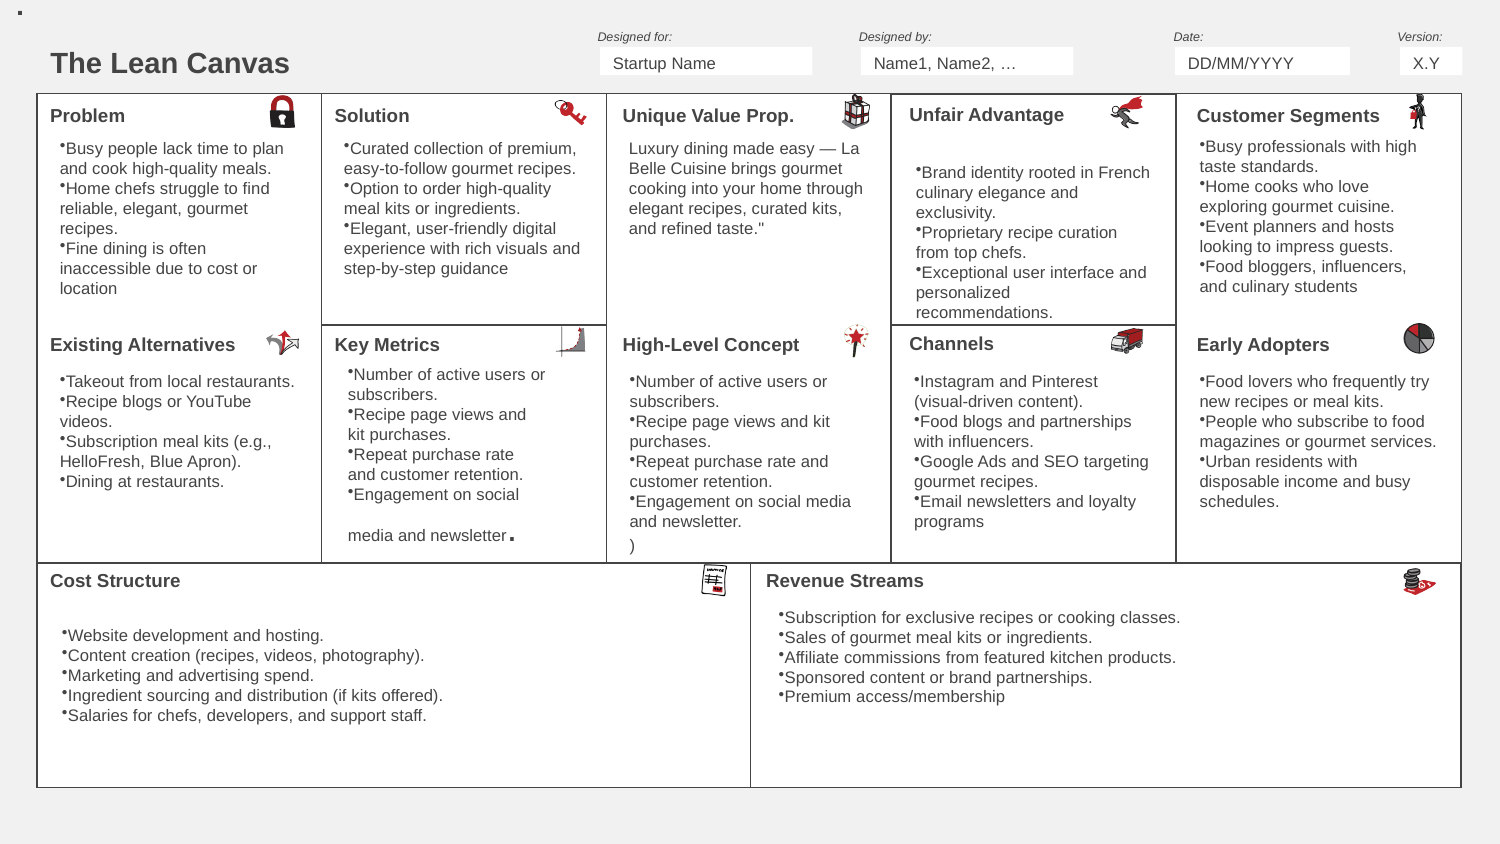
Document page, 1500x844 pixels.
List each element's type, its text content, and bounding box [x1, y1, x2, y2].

picture [1401, 93, 1437, 129]
picture [562, 322, 589, 359]
list Brand identity rooted in French culinary elegance and exclusivity. Proprietary recipe curation from top chefs. Exceptional user interface and personalized recommendations. [900, 0, 1167, 487]
list Website development and hosting. Content creation (recipes, videos, photography). Marketing and advertising spend. Ingredient sourcing and distribution (if kits offered). Salaries for chefs, developers, and support staff. [46, 429, 562, 844]
picture [1401, 562, 1437, 598]
list Food lovers who frequently try new recipes or meal kits. People who subscribe to food magazines or gourmet services. Urban residents with disposable income and busy schedules. [1186, 364, 1453, 554]
list Takeout from local restaurants. Recipe blogs or YouTube videos. Subscription meal kits (e.g., HelloFresh, Blue Apron). Dining at restaurants. [46, 364, 313, 429]
picture [1401, 320, 1437, 356]
picture [697, 562, 733, 598]
list Startup Name [600, 46, 813, 76]
list Curated collection of premium, easy-to-follow gourmet recipes. Option to order high-quality meal kits or ingredients. Elegant, user-friendly digital experience with rich visuals and step-by-step guidance [331, 131, 597, 320]
picture [265, 93, 301, 130]
picture [837, 93, 874, 130]
list Instagram and Pinterest (visual-driven content). Food blogs and partnerships with influencers. Google Ads and SEO targeting gourmet recipes. Email newsletters and loyalty programs [901, 487, 1167, 554]
picture [265, 322, 301, 359]
list Busy professionals with high taste standards. Home cooks who love exploring gourmet cuisine. Event planners and hosts looking to impress guests. Food bloggers, influencers, and culinary students [1186, 129, 1453, 319]
list X.Y [1400, 46, 1463, 76]
picture [553, 94, 589, 130]
list DD/MM/YYYY [1175, 46, 1350, 76]
list Subscription for exclusive recipes or cooking classes. Sales of gourmet meal kits or ingredients. Affiliate commissions from featured kitchen products. Sponsored content or brand partnerships. Premium access/membership [765, 600, 1453, 779]
list Number of active users or subscribers. Recipe page views and kit purchases. Repeat purchase rate and customer retention. Engagement on social media and newsletter. ) [616, 364, 883, 554]
list Number of active users or subscribers. Recipe page views and kit purchases. Repeat purchase rate and customer retention. Engagement on social media and newsletter. [332, 211, 562, 429]
picture [837, 322, 874, 359]
list Busy people lack time to plan and cook high-quality meals. Home chefs struggle to find reliable, elegant, gourmet recipes. Fine dining is often inaccessible due to cost or location [46, 131, 313, 320]
list Luxury dining made easy — La Belle Cuisine brings gourmet cooking into your home through elegant recipes, curated kits, and refined taste." [615, 131, 882, 320]
list Name1, Name2, … [860, 46, 900, 76]
text_box . [0, 0, 41, 30]
